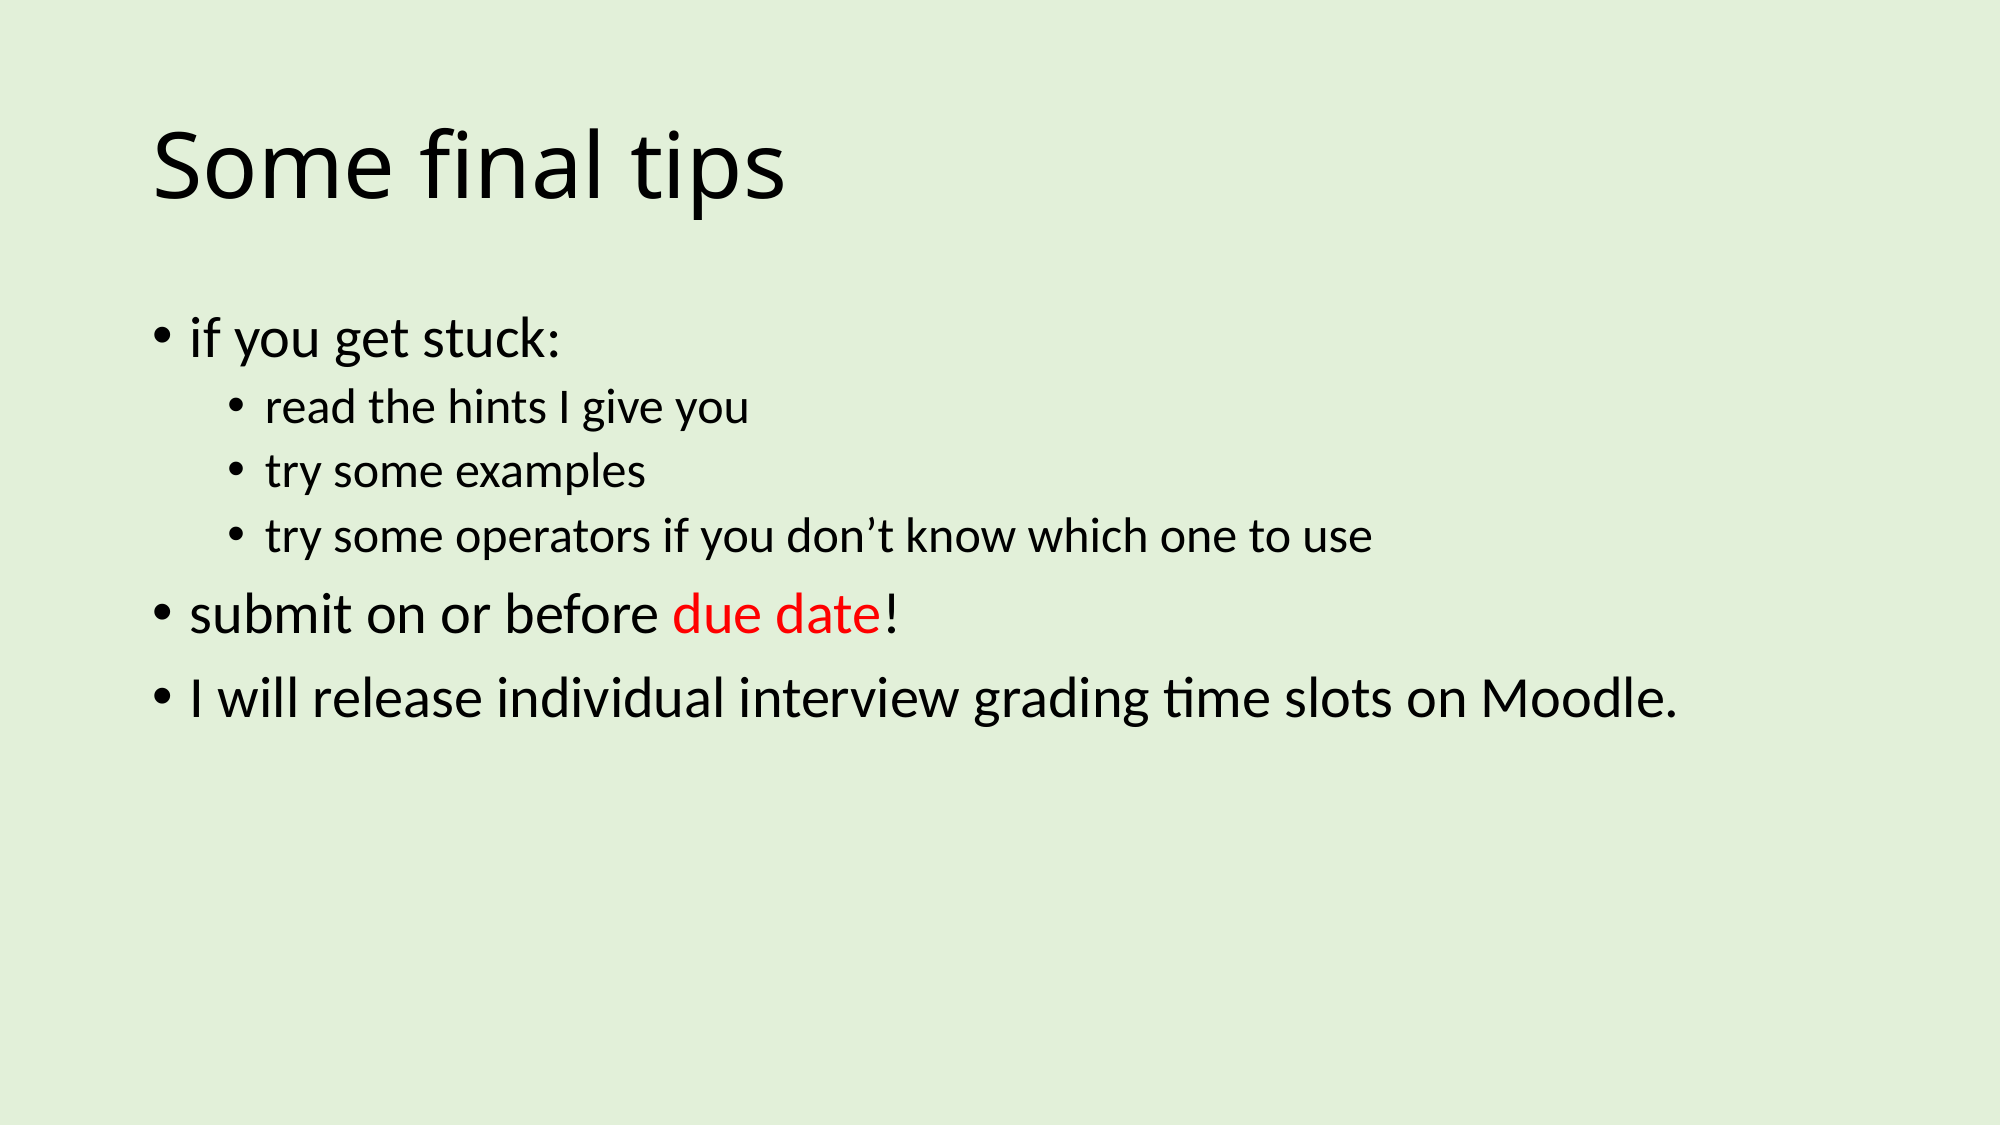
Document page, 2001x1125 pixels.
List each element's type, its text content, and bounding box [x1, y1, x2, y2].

list if you get stuck: read the hints I give you try some examples try some operators if you don’t know which one to use submit on or before due date! I will release individual interview grading time slots on Moodle. [137, 299, 1863, 1014]
title Some final tips [137, 59, 1863, 278]
